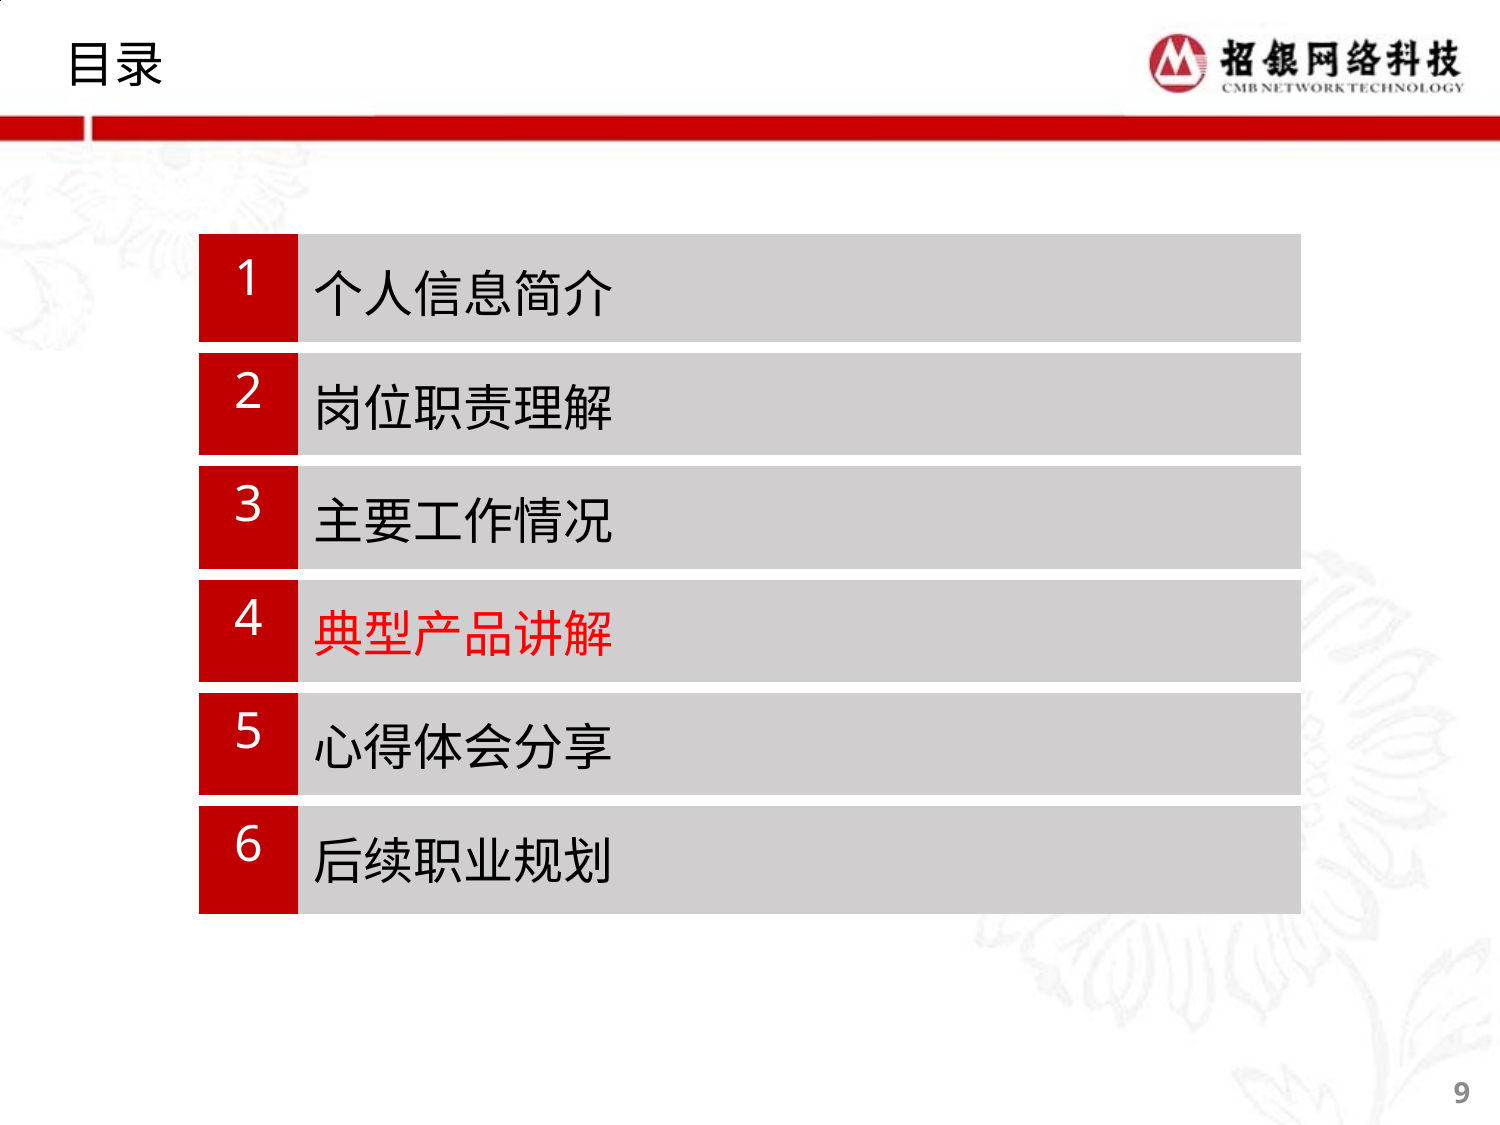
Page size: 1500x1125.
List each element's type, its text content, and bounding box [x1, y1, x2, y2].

text_box 目录 [35, 35, 602, 99]
table_cell 4 [199, 580, 298, 682]
table_cell 后续职业规划 [298, 806, 1301, 914]
table_cell 2 [199, 353, 298, 455]
table_cell 5 [199, 693, 298, 795]
text_box 9 [1387, 1082, 1486, 1106]
picture [0, 0, 1500, 1125]
table_cell 3 [199, 466, 298, 569]
table_header 1 [199, 234, 298, 342]
table_header 个人信息简介 [298, 234, 1301, 342]
table_cell 岗位职责理解 [298, 353, 1301, 455]
table_cell 主要工作情况 [298, 466, 1301, 569]
table_cell 心得体会分享 [298, 693, 1301, 795]
table_cell 典型产品讲解 [298, 580, 1301, 682]
table_cell 6 [199, 806, 298, 914]
